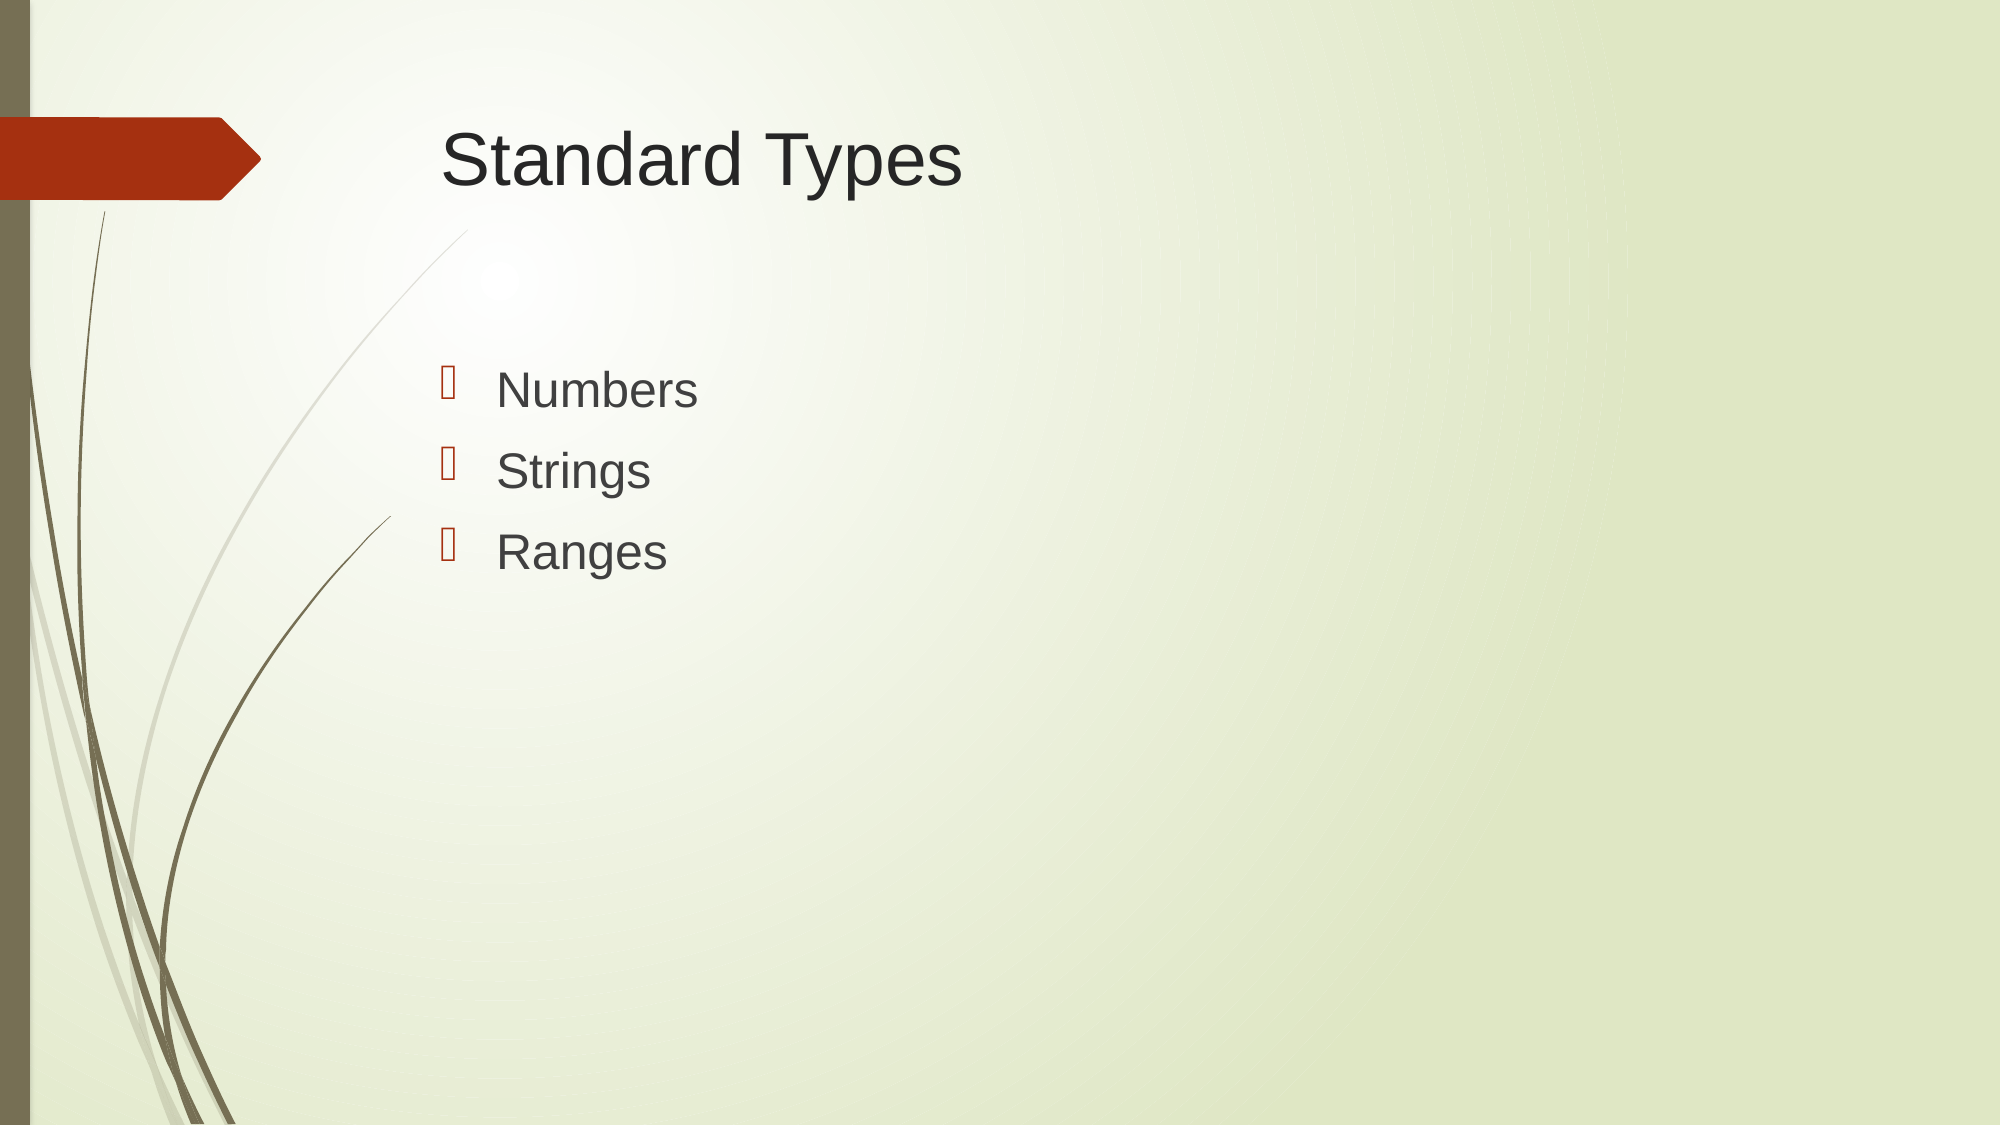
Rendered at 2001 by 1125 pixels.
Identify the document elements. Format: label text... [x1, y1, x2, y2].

list Numbers Strings Ranges [424, 350, 1888, 970]
title Standard Types [425, 102, 1888, 313]
